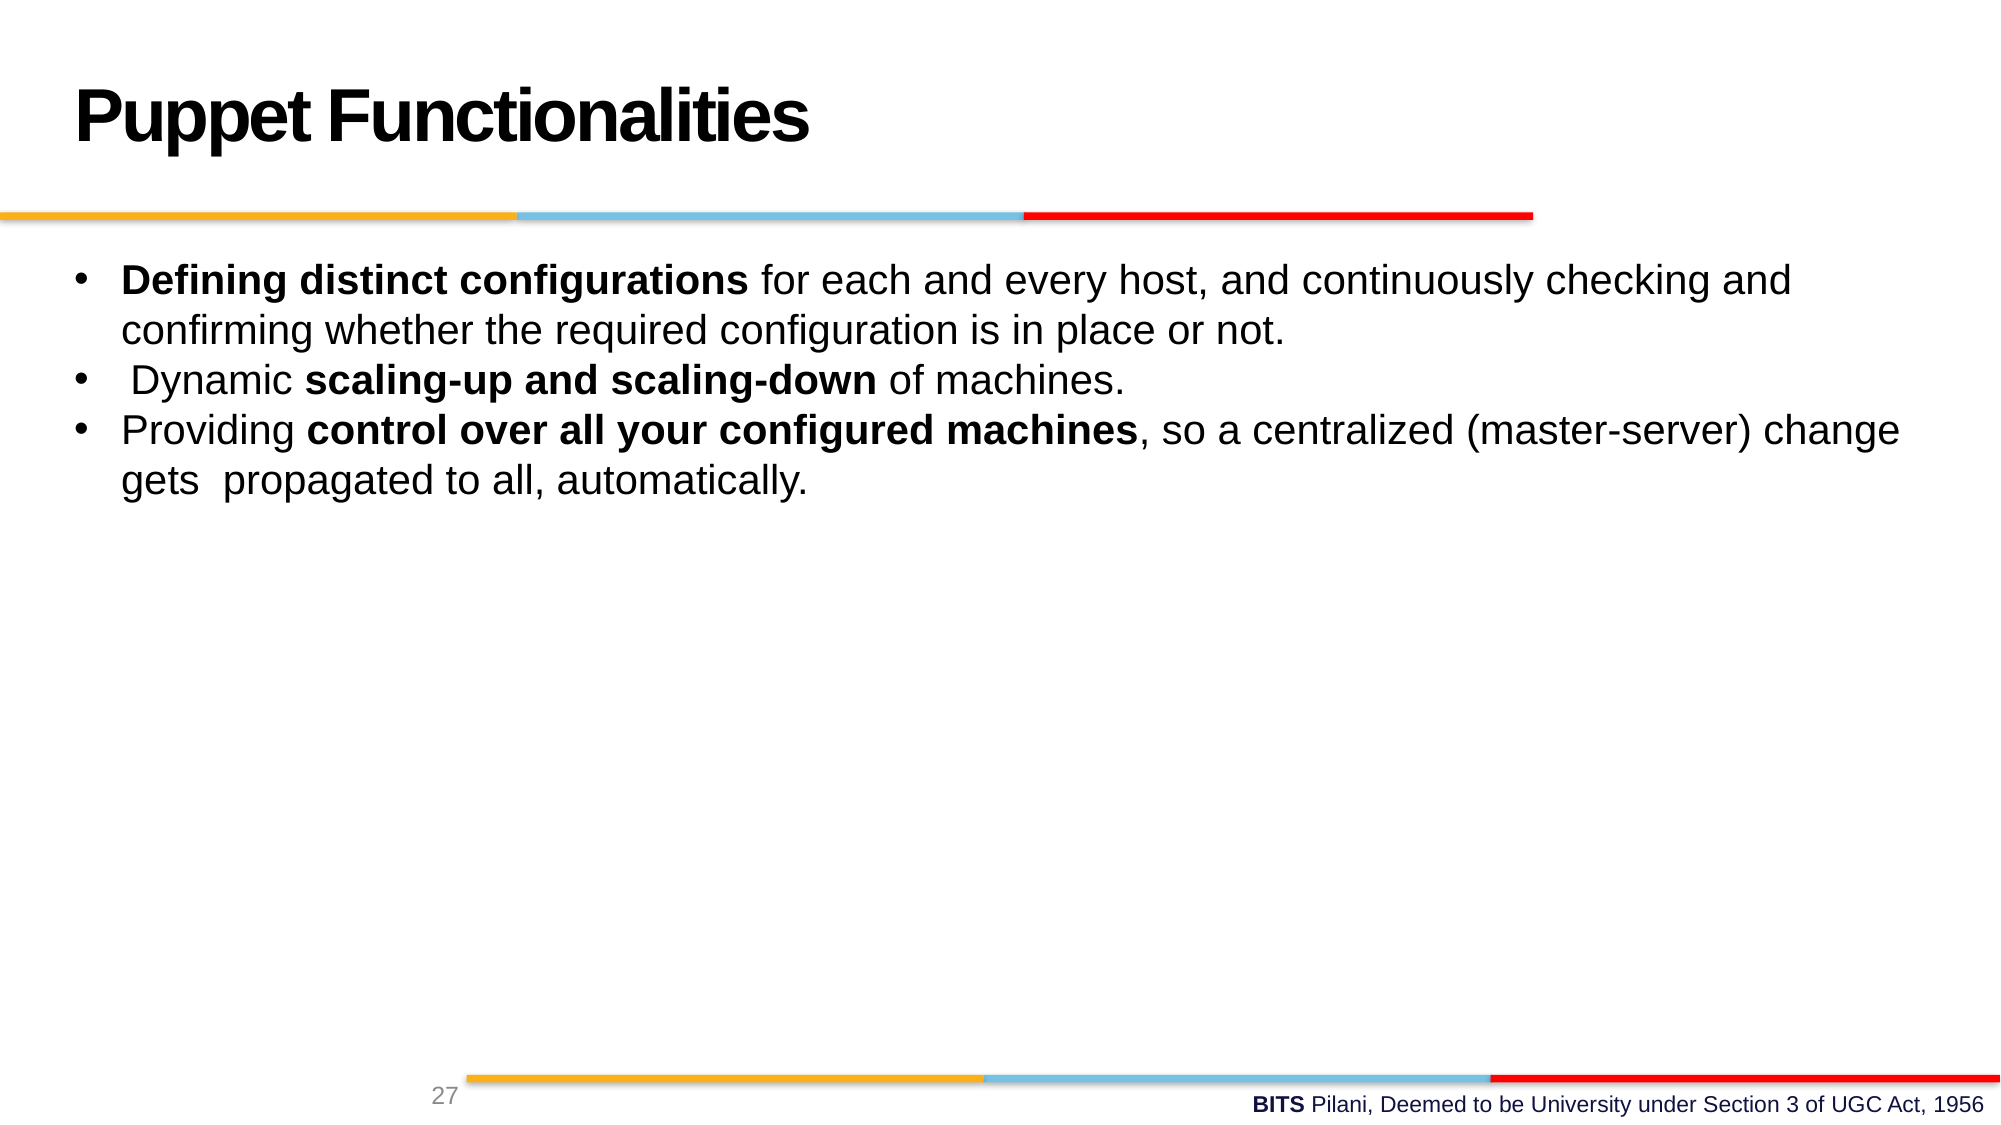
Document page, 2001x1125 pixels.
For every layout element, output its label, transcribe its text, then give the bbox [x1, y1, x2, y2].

slide_number 27 [0, 1064, 468, 1125]
list Puppet Functionalities [66, 24, 1451, 213]
text_box Defining distinct configurations for each and every host, and continuously checking and confirming whether the required configuration is in place or not. Dynamic scaling-up and scaling-down of machines. Providing control over all your configured machines, so a centralized (master-server) change gets propagated to all, automatically. [66, 245, 1927, 556]
